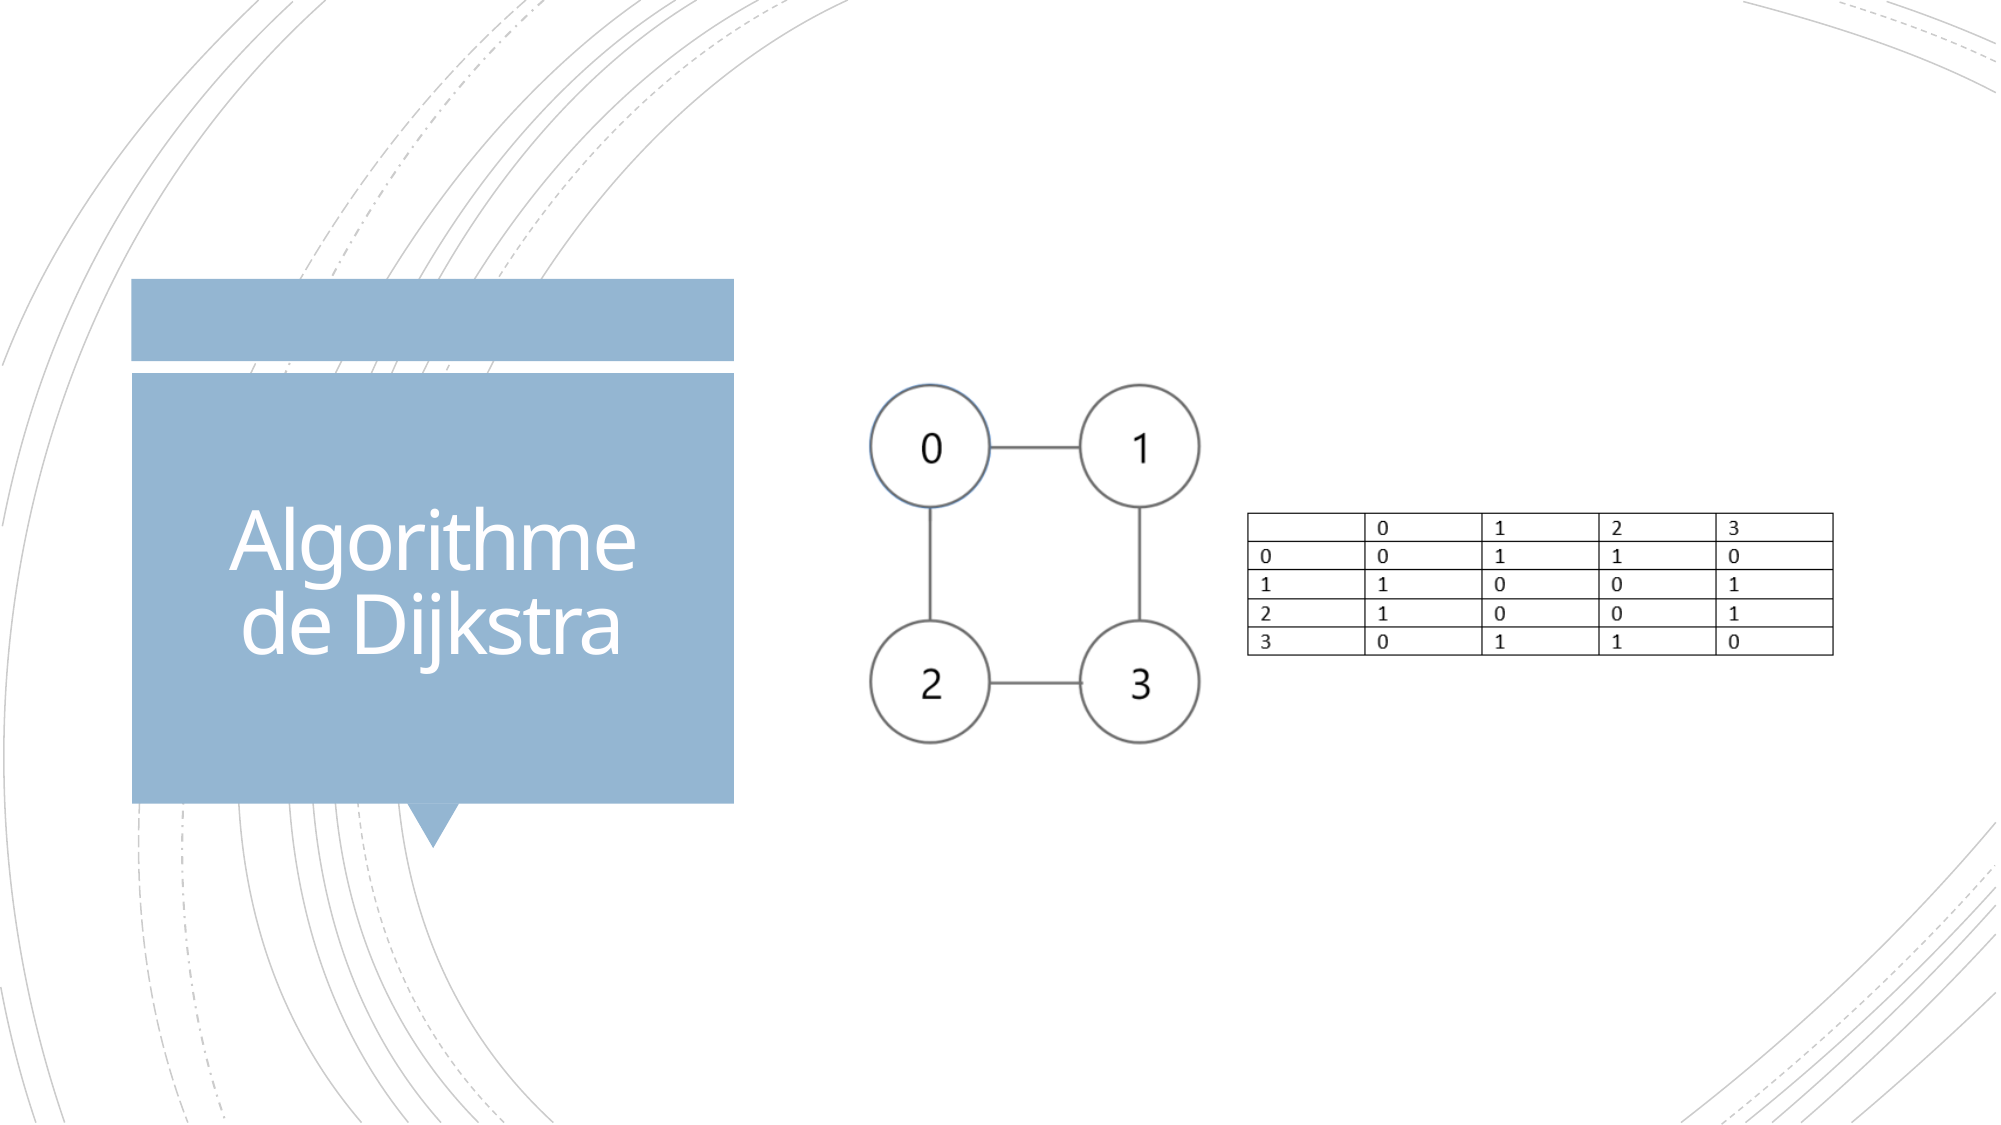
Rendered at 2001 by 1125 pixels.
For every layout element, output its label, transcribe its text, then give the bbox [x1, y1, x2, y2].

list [839, 364, 1871, 761]
title Algorithme de Dijkstra [145, 385, 720, 789]
